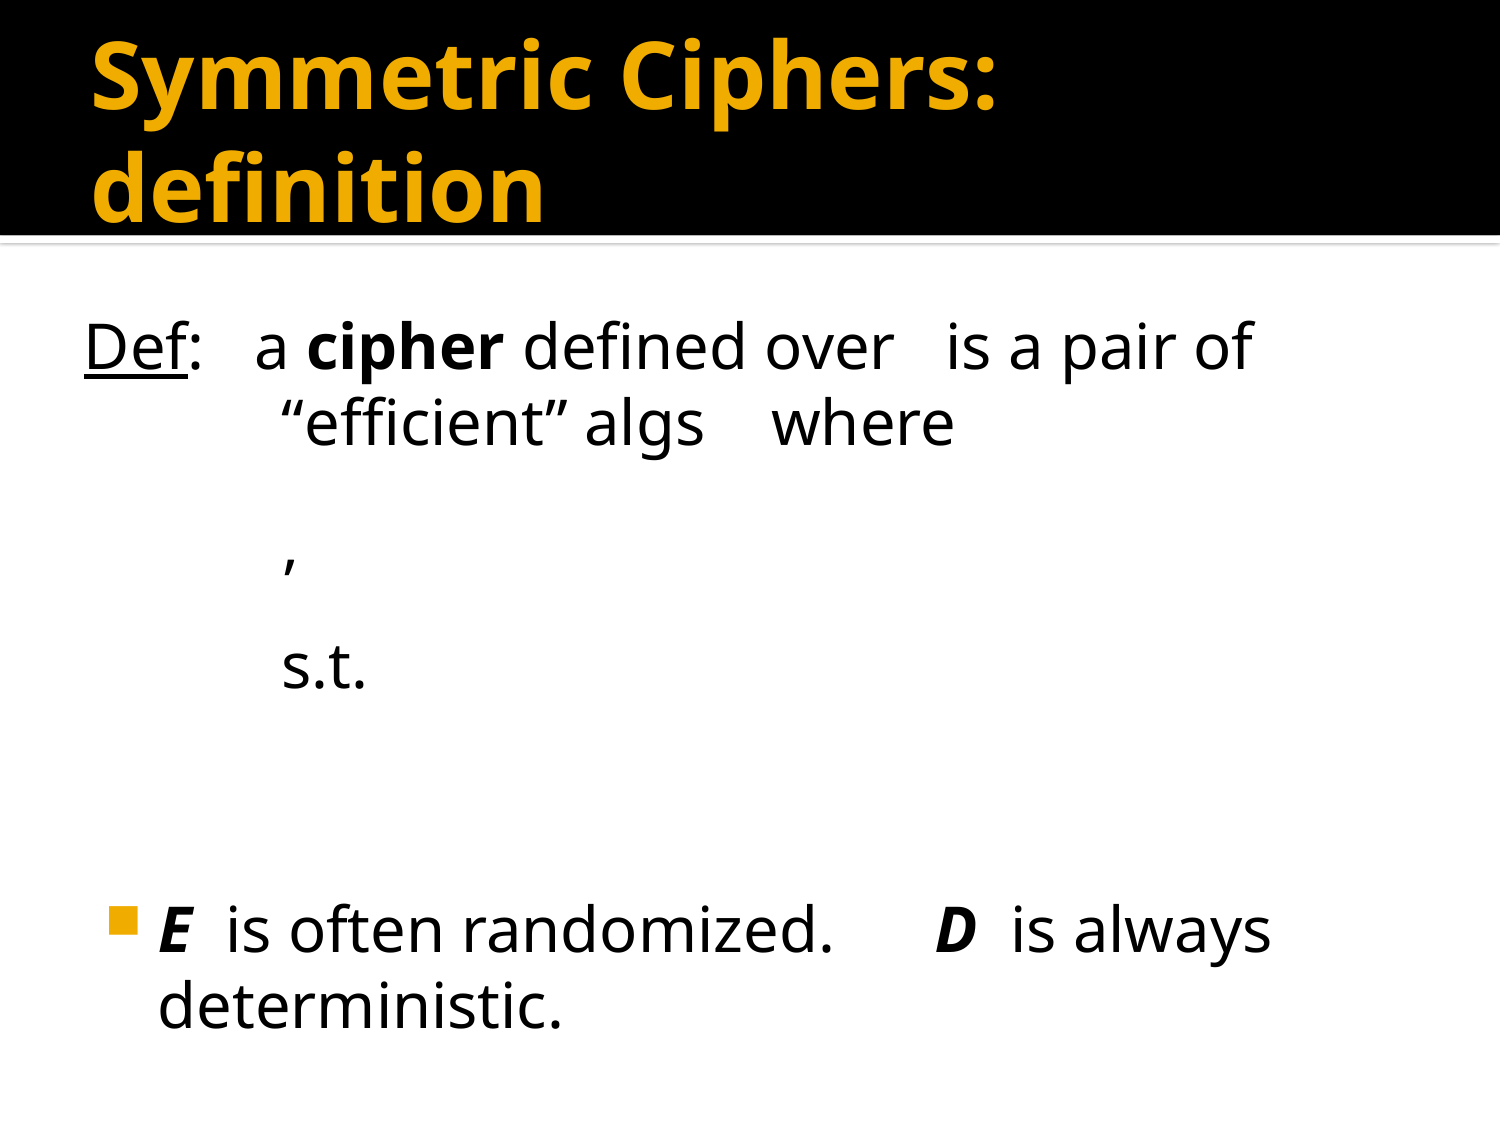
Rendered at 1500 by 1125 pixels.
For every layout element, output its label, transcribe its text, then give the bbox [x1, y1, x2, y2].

title Symmetric Ciphers: definition [75, 25, 1425, 231]
